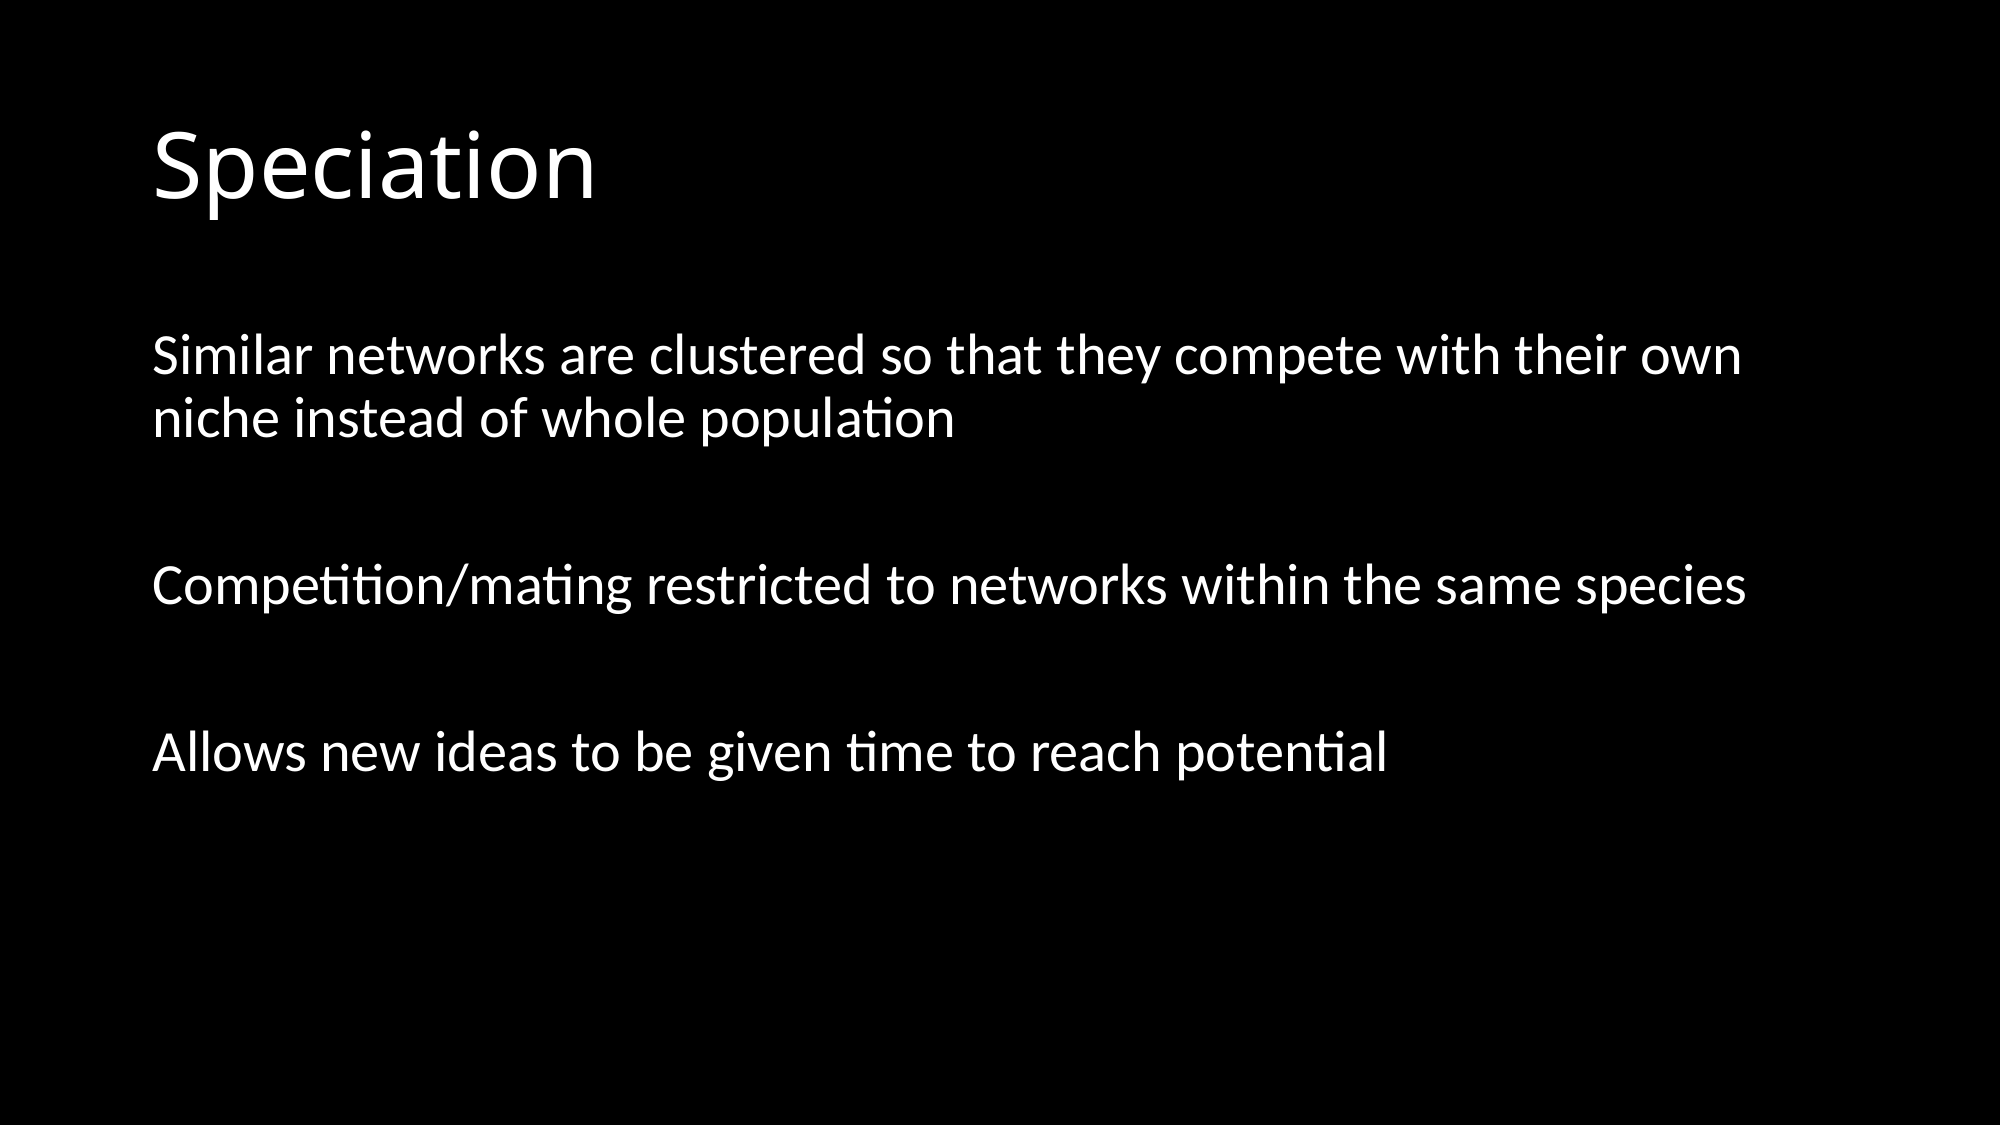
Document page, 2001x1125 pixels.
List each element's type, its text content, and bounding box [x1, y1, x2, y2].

title Speciation [137, 59, 1863, 278]
list Similar networks are clustered so that they compete with their own niche instead of whole population Competition/mating restricted to networks within the same species Allows new ideas to be given time to reach potential [137, 316, 1863, 1014]
